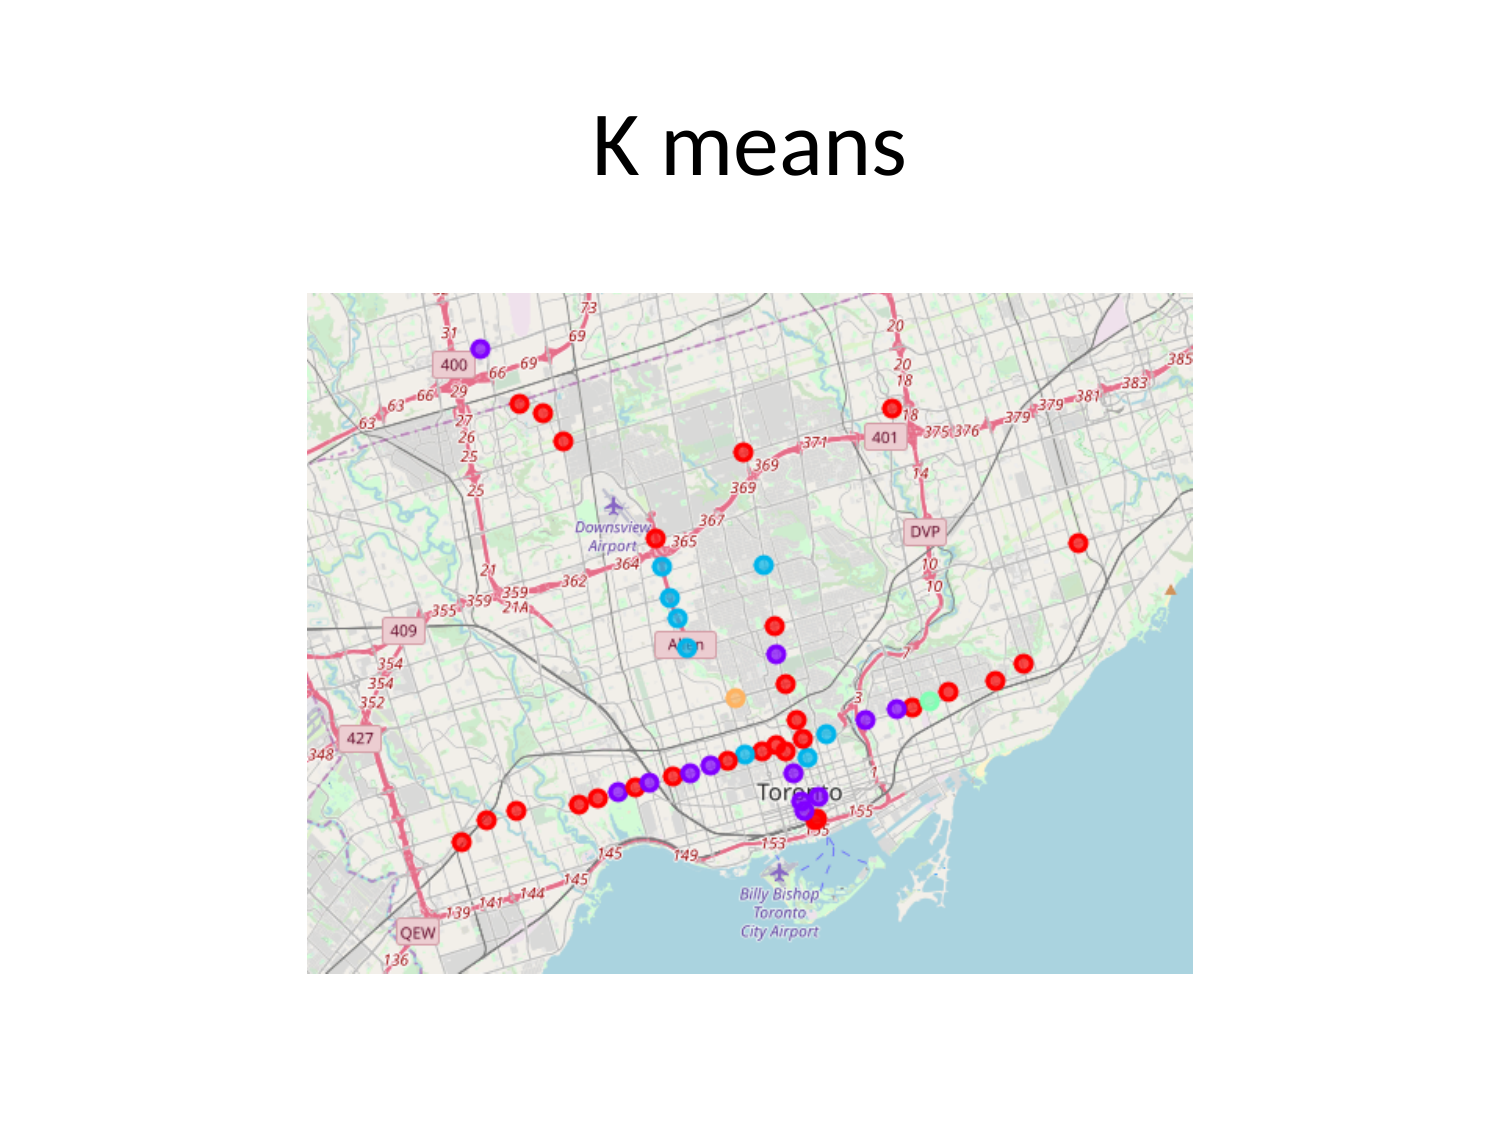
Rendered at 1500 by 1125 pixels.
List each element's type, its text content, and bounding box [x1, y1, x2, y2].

title K means [75, 45, 1425, 233]
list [307, 293, 1193, 974]
